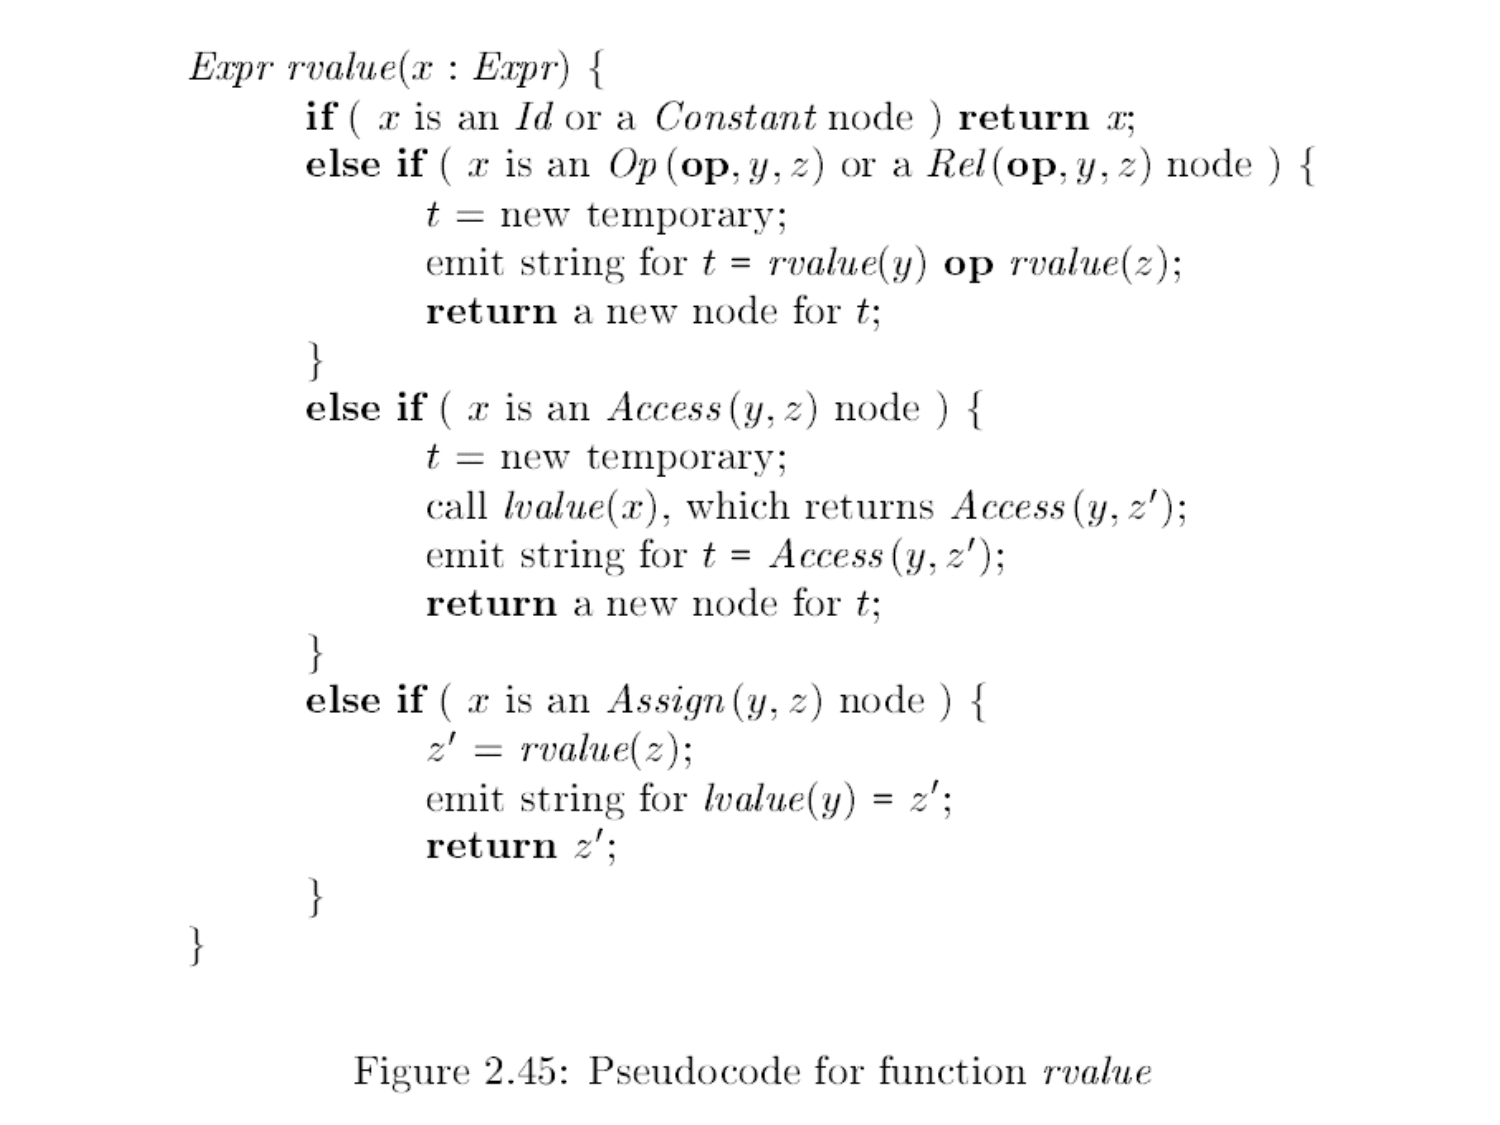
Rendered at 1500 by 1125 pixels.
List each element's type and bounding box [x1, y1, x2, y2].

picture [149, 33, 1350, 1100]
